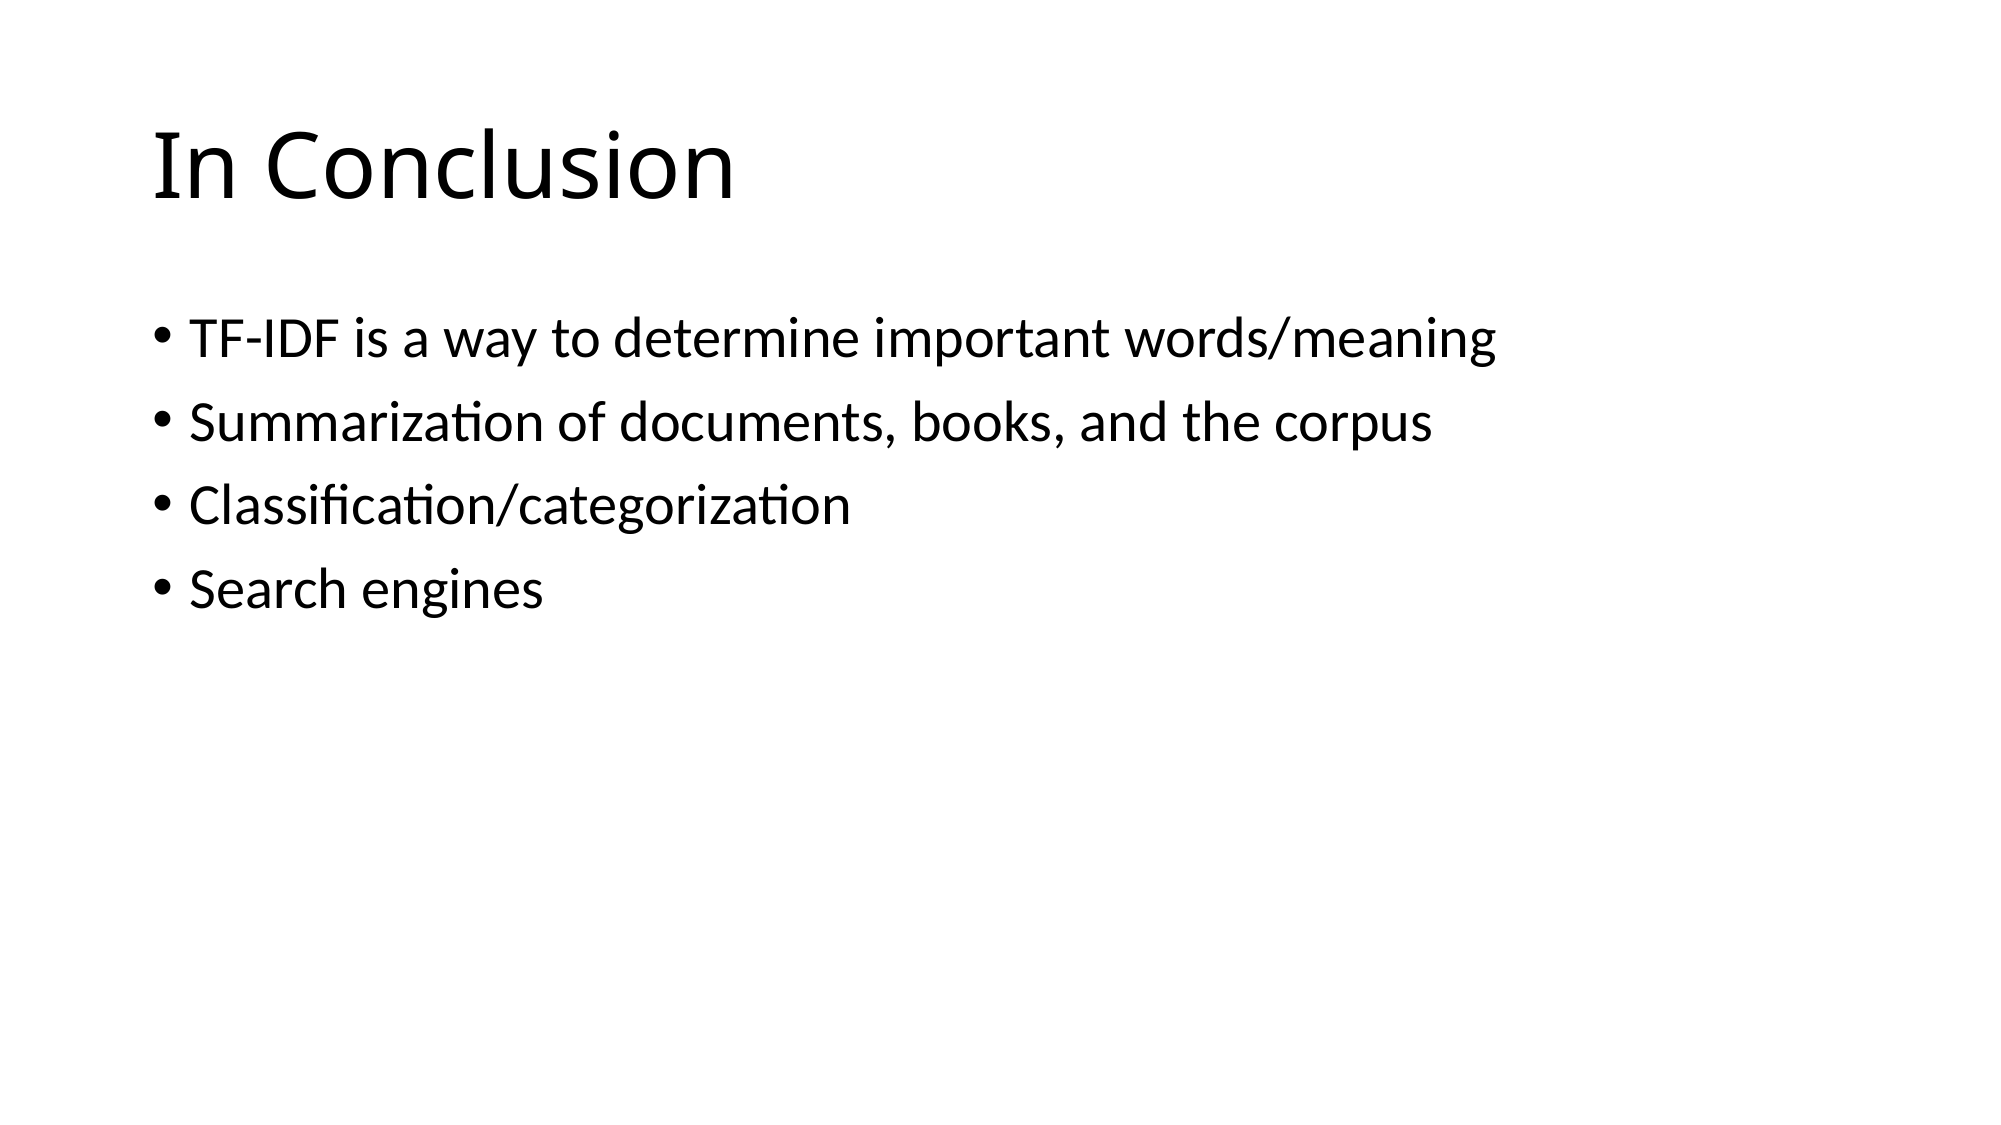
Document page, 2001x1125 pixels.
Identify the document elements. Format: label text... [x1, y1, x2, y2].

title In Conclusion [137, 59, 1863, 278]
list TF-IDF is a way to determine important words/meaning Summarization of documents, books, and the corpus Classification/categorization Search engines [137, 299, 1863, 1014]
